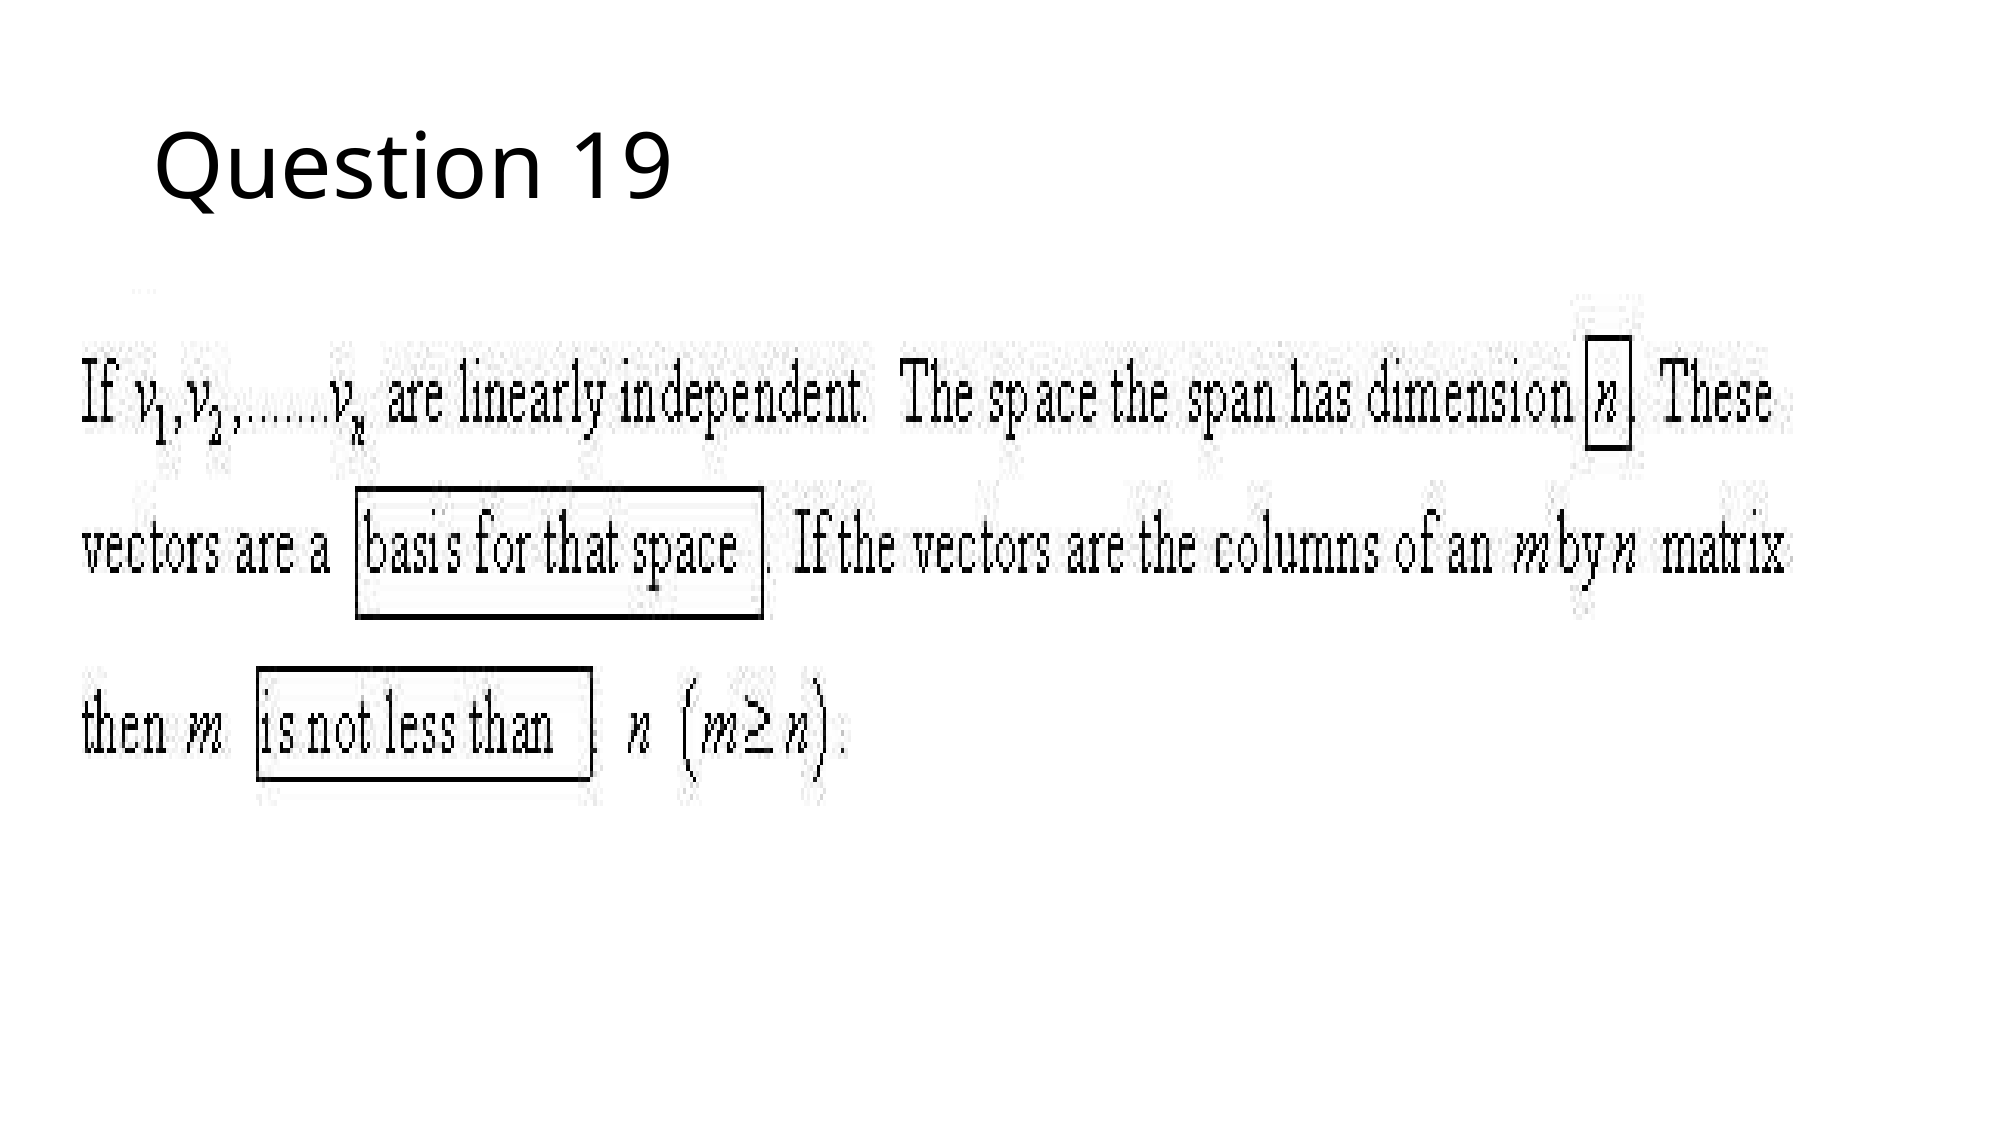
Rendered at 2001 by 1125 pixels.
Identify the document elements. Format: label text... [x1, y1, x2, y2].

picture [67, 289, 1933, 835]
title Question 19 [137, 59, 1863, 278]
